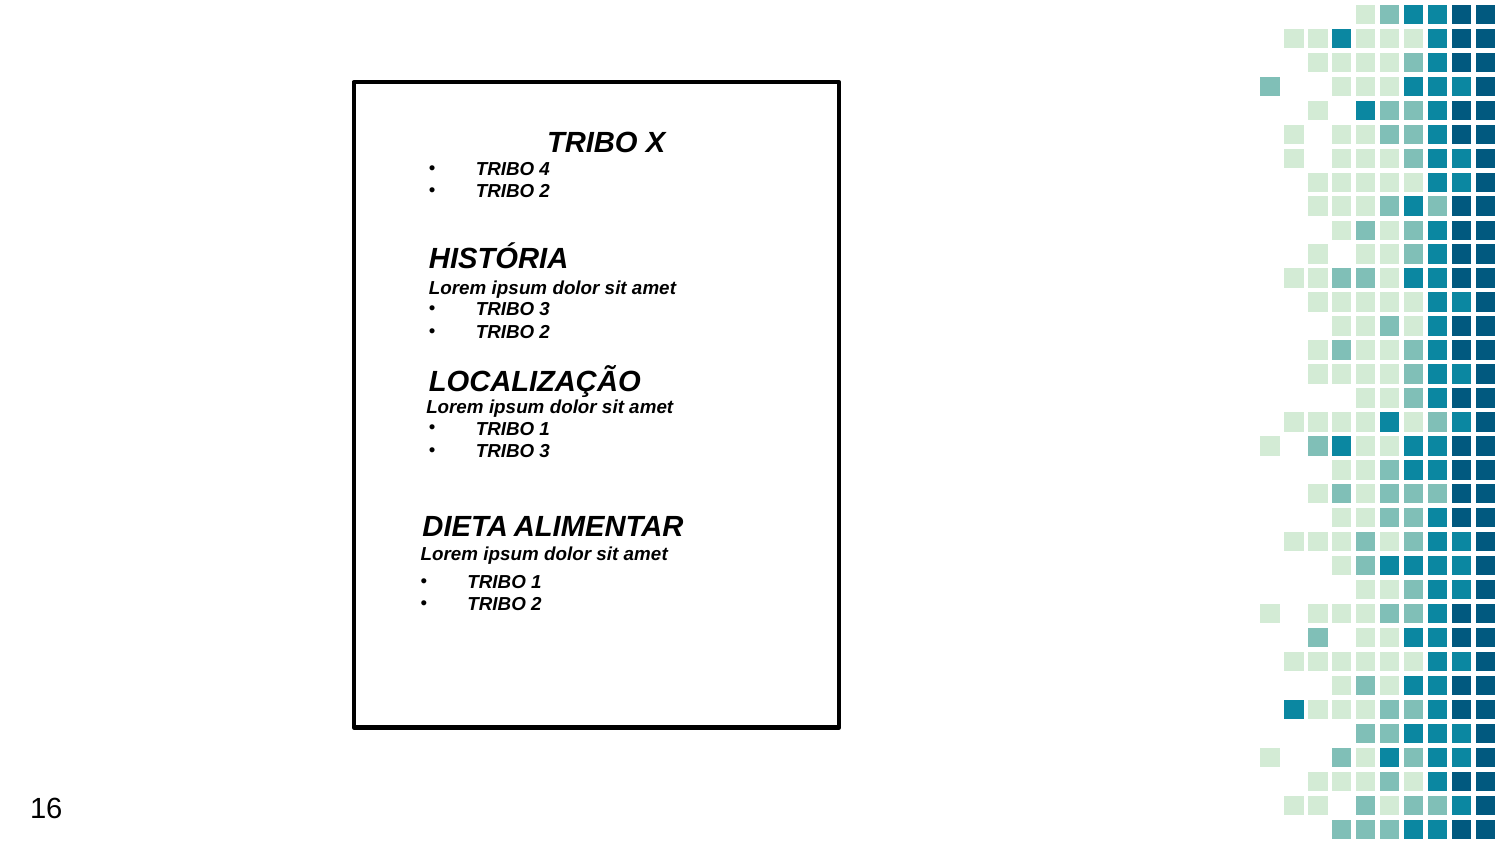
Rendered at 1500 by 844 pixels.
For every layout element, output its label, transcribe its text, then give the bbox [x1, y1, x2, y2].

text_box TRIBO X [532, 115, 805, 166]
text_box TRIBO 3 TRIBO 2 [414, 306, 700, 350]
text_box [352, 80, 841, 730]
text_box LOCALIZAÇÃO [414, 354, 687, 387]
text_box HISTÓRIA [414, 231, 687, 268]
text_box Lorem ipsum dolor sit amet [405, 534, 692, 572]
text_box Lorem ipsum dolor sit amet [411, 387, 697, 426]
text_box DIETA ALIMENTAR [407, 500, 748, 550]
text_box TRIBO 1 TRIBO 3 [414, 408, 700, 469]
text_box Lorem ipsum dolor sit amet [414, 268, 700, 306]
text_box TRIBO 1 TRIBO 2 [405, 572, 692, 622]
slide_number 16 [15, 774, 105, 839]
text_box TRIBO 4 TRIBO 2 [414, 149, 700, 209]
